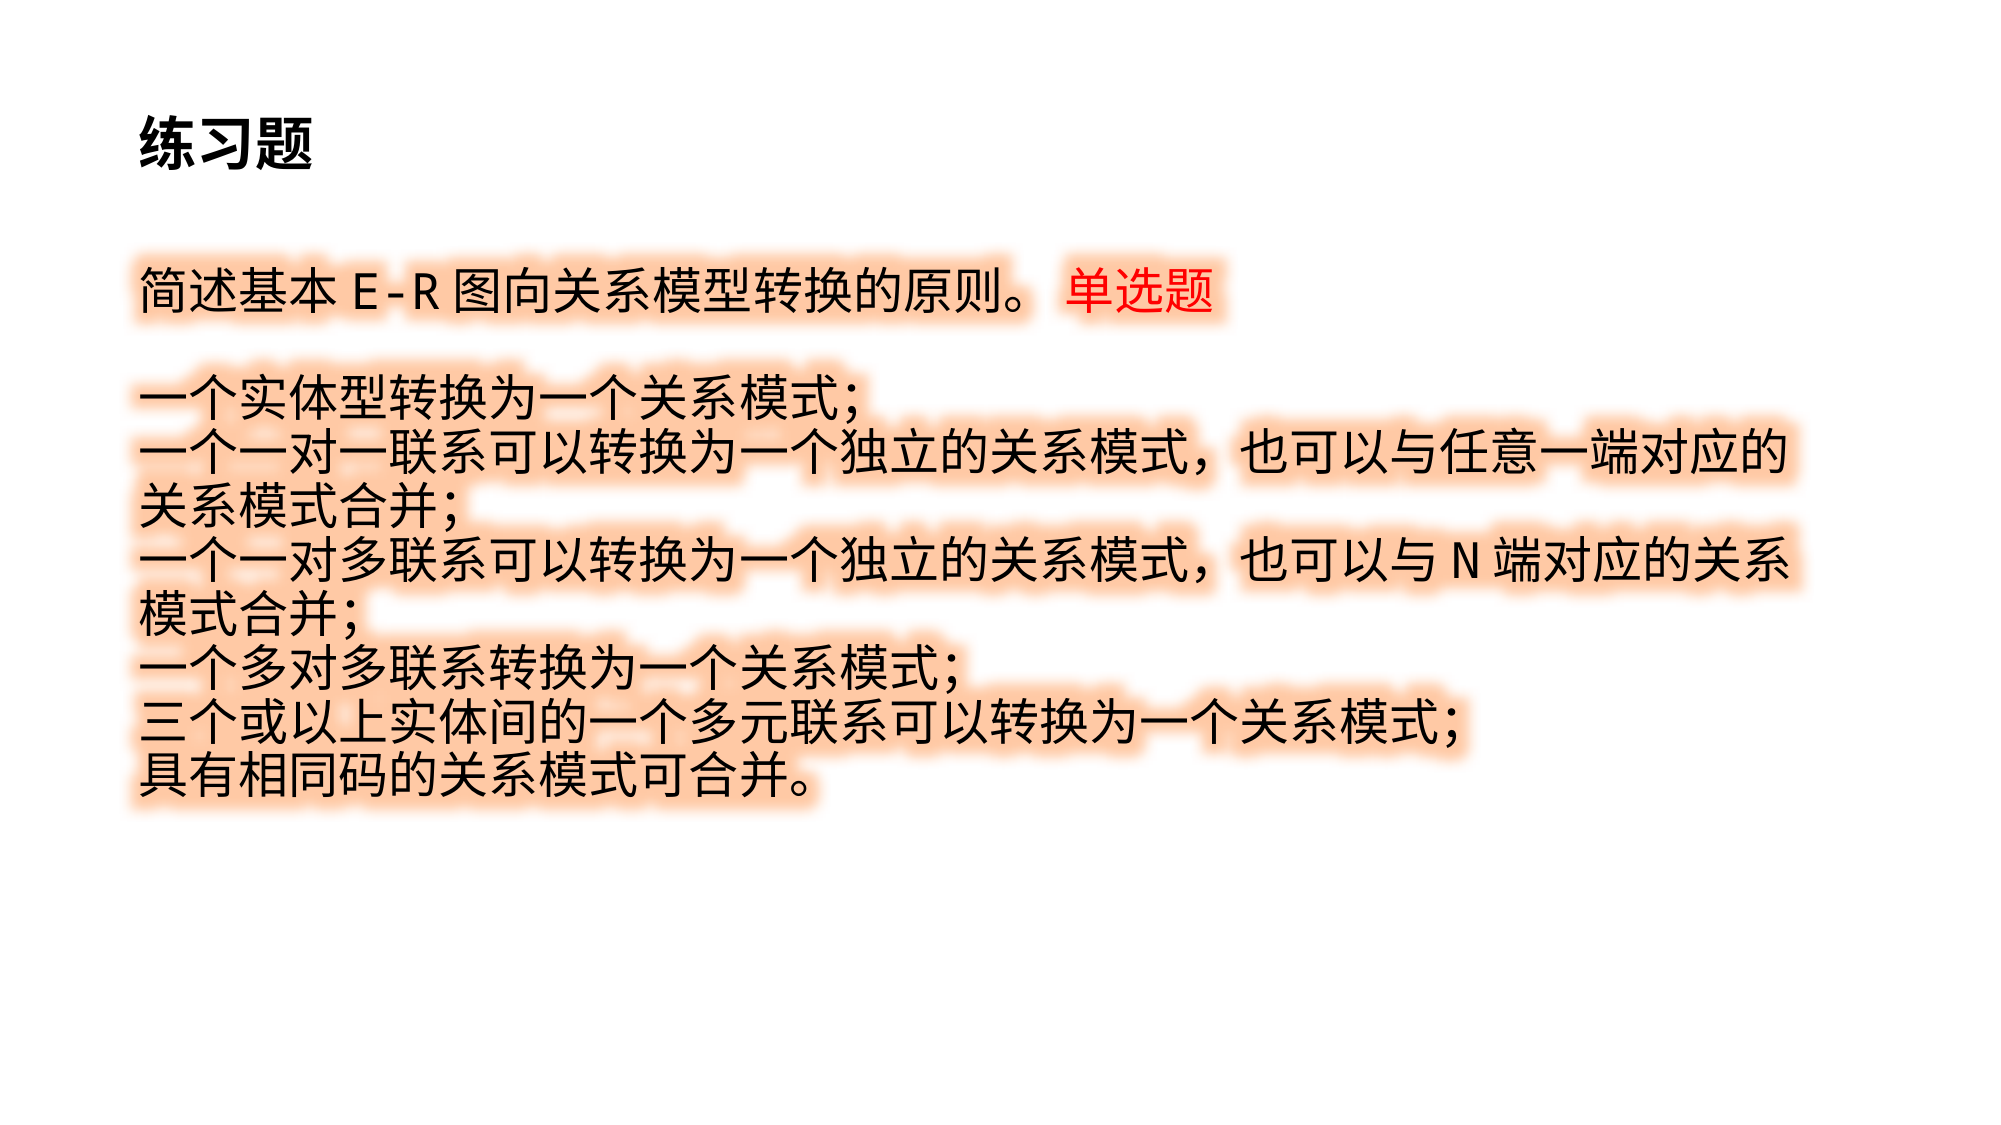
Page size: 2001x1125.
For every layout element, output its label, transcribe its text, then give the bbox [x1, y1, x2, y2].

text_box 练习题 [120, 97, 1568, 187]
text_box 数据库设计的基本步骤 [113, 212, 1847, 1055]
text_box 数据库设计 [117, 216, 1843, 1051]
text_box 简述基本E-R图向关系模型转换的原则。 单选题 一个实体型转换为一个关系模式； 一个一对一联系可以转换为一个独立的关系模式，也可以与任意一端对应的关系模式合并； 一个一对多联系可以转换为一个独立的关系模式，也可以与N端对应的关系模式合并； 一个多对多联系转换为一个关系模式； 三个或以上实体间的一个多元联系可以转换为一个关系模式； 具有相同码的关系模式可合并。 [120, 219, 1839, 1047]
